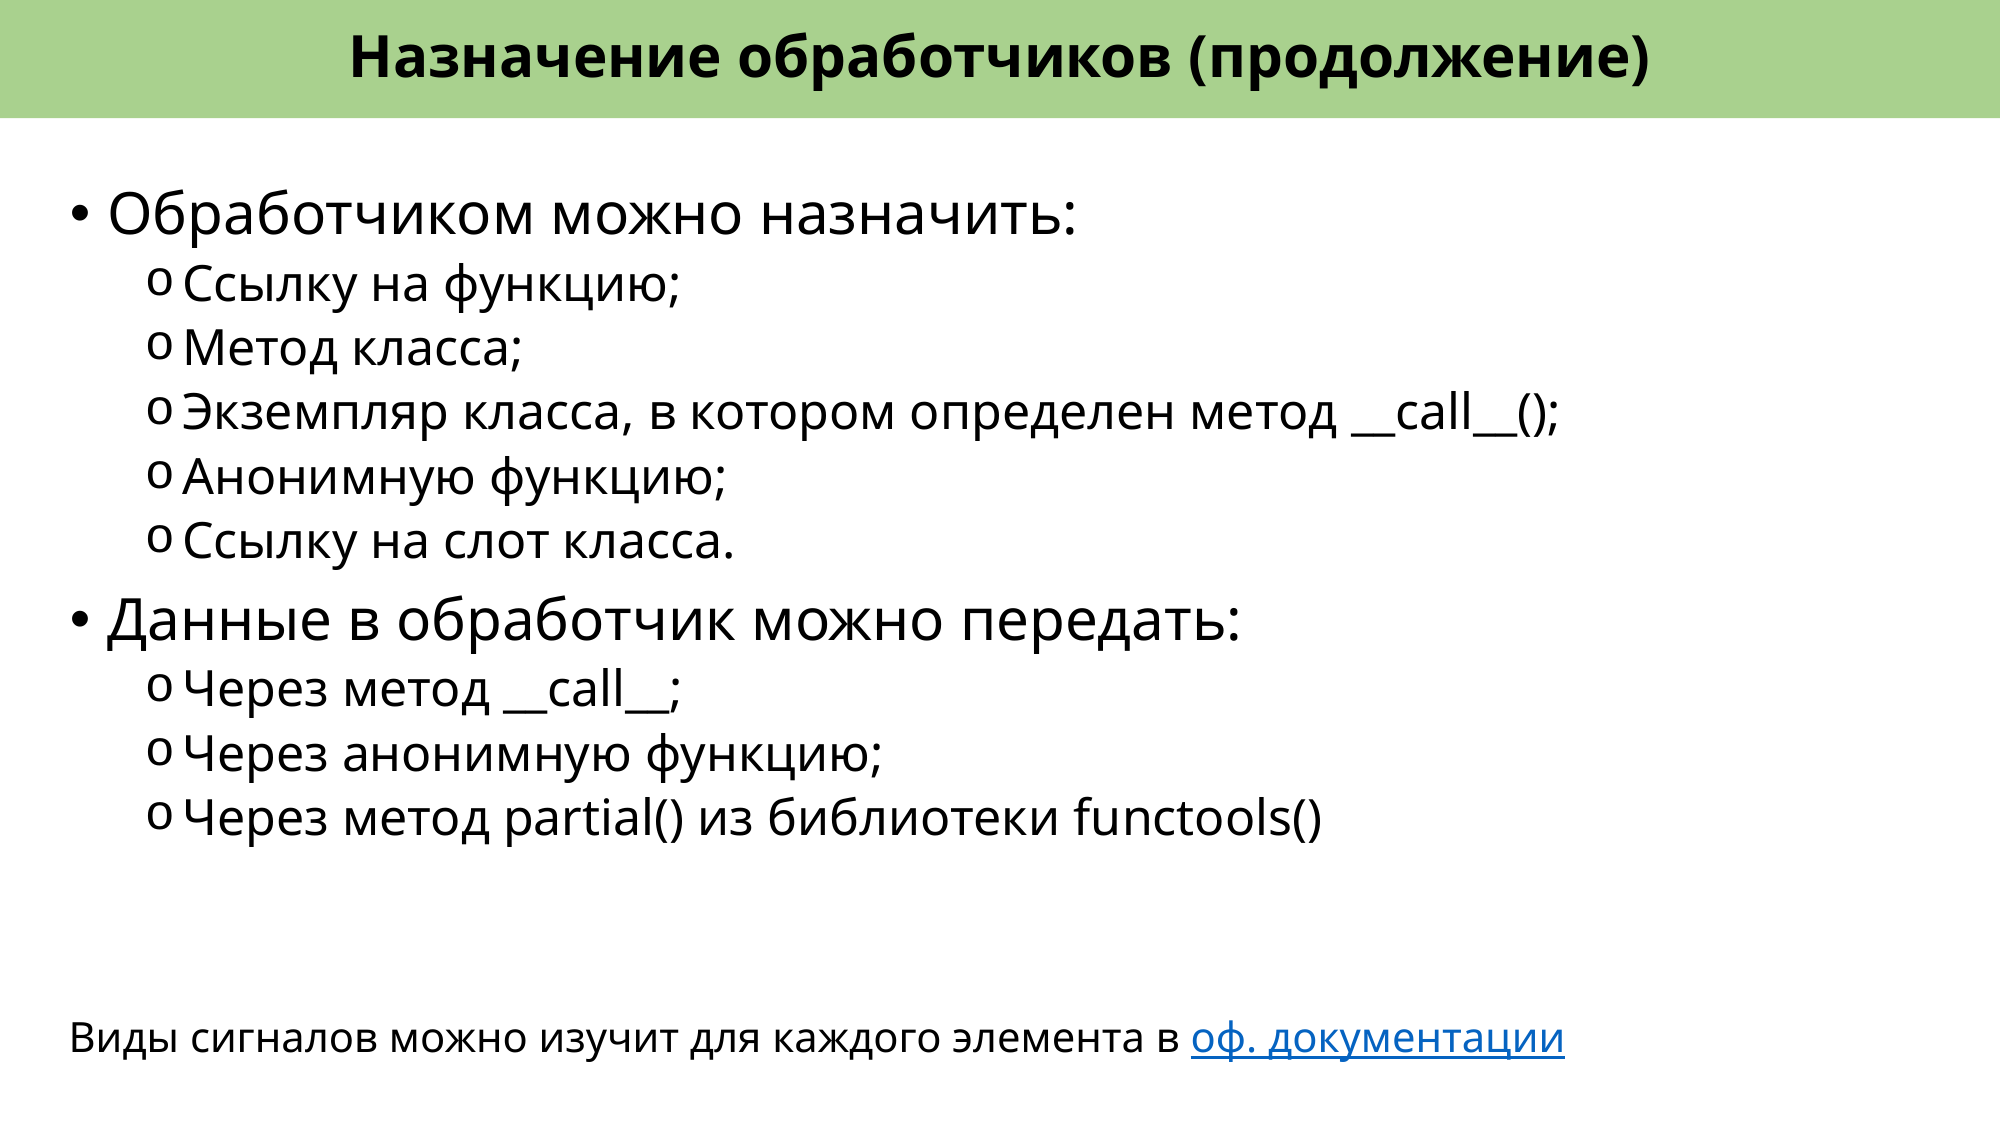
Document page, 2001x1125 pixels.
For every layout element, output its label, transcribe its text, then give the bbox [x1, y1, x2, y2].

title Назначение обработчиков (продолжение) [0, 0, 2000, 119]
text_box Виды сигналов можно изучит для каждого элемента в оф. документации [53, 1003, 1700, 1076]
list Обработчиком можно назначить: Ссылку на функцию; Метод класса; Экземпляр класса, в котором определен метод __call__(); Анонимную функцию; Ссылку на слот класса. Данные в обработчик можно передать: Через метод __call__; Через анонимную функцию; Через метод partial() из библиотеки functools() [54, 177, 1947, 1070]
